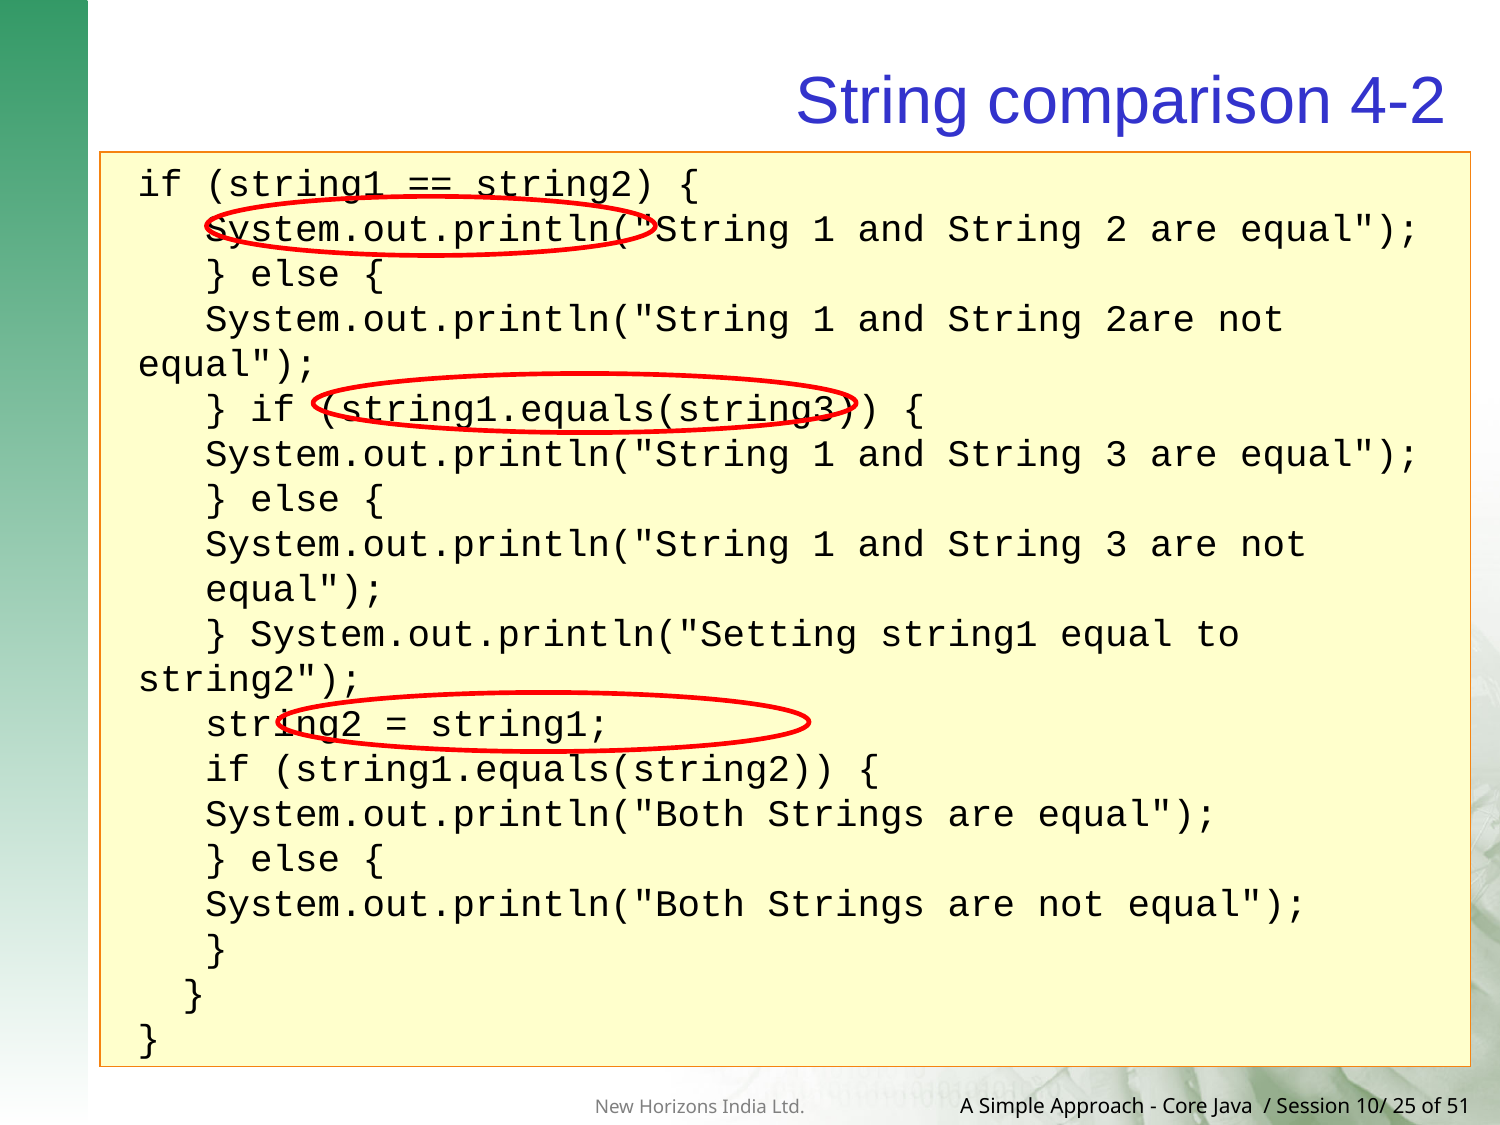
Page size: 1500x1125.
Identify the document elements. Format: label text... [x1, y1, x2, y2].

text_box [277, 692, 810, 752]
title String comparison 4-2 [112, 7, 1463, 106]
text_box [312, 373, 857, 433]
text_box if (string1 == string2) { System.out.println("String 1 and String 2 are equal"); } else { System.out.println("String 1 and String 2are not equal"); } if (string1.equals(string3)) { System.out.println("String 1 and String 3 are equal"); } else { System.out.println("String 1 and String 3 are not equal"); } System.out.println("Setting string1 equal to string2"); string2 = string1; if (string1.equals(string2)) { System.out.println("Both Strings are equal"); } else { System.out.println("Both Strings are not equal"); } } } [100, 152, 1471, 1067]
text_box [206, 196, 656, 256]
picture [549, 365, 1500, 1125]
